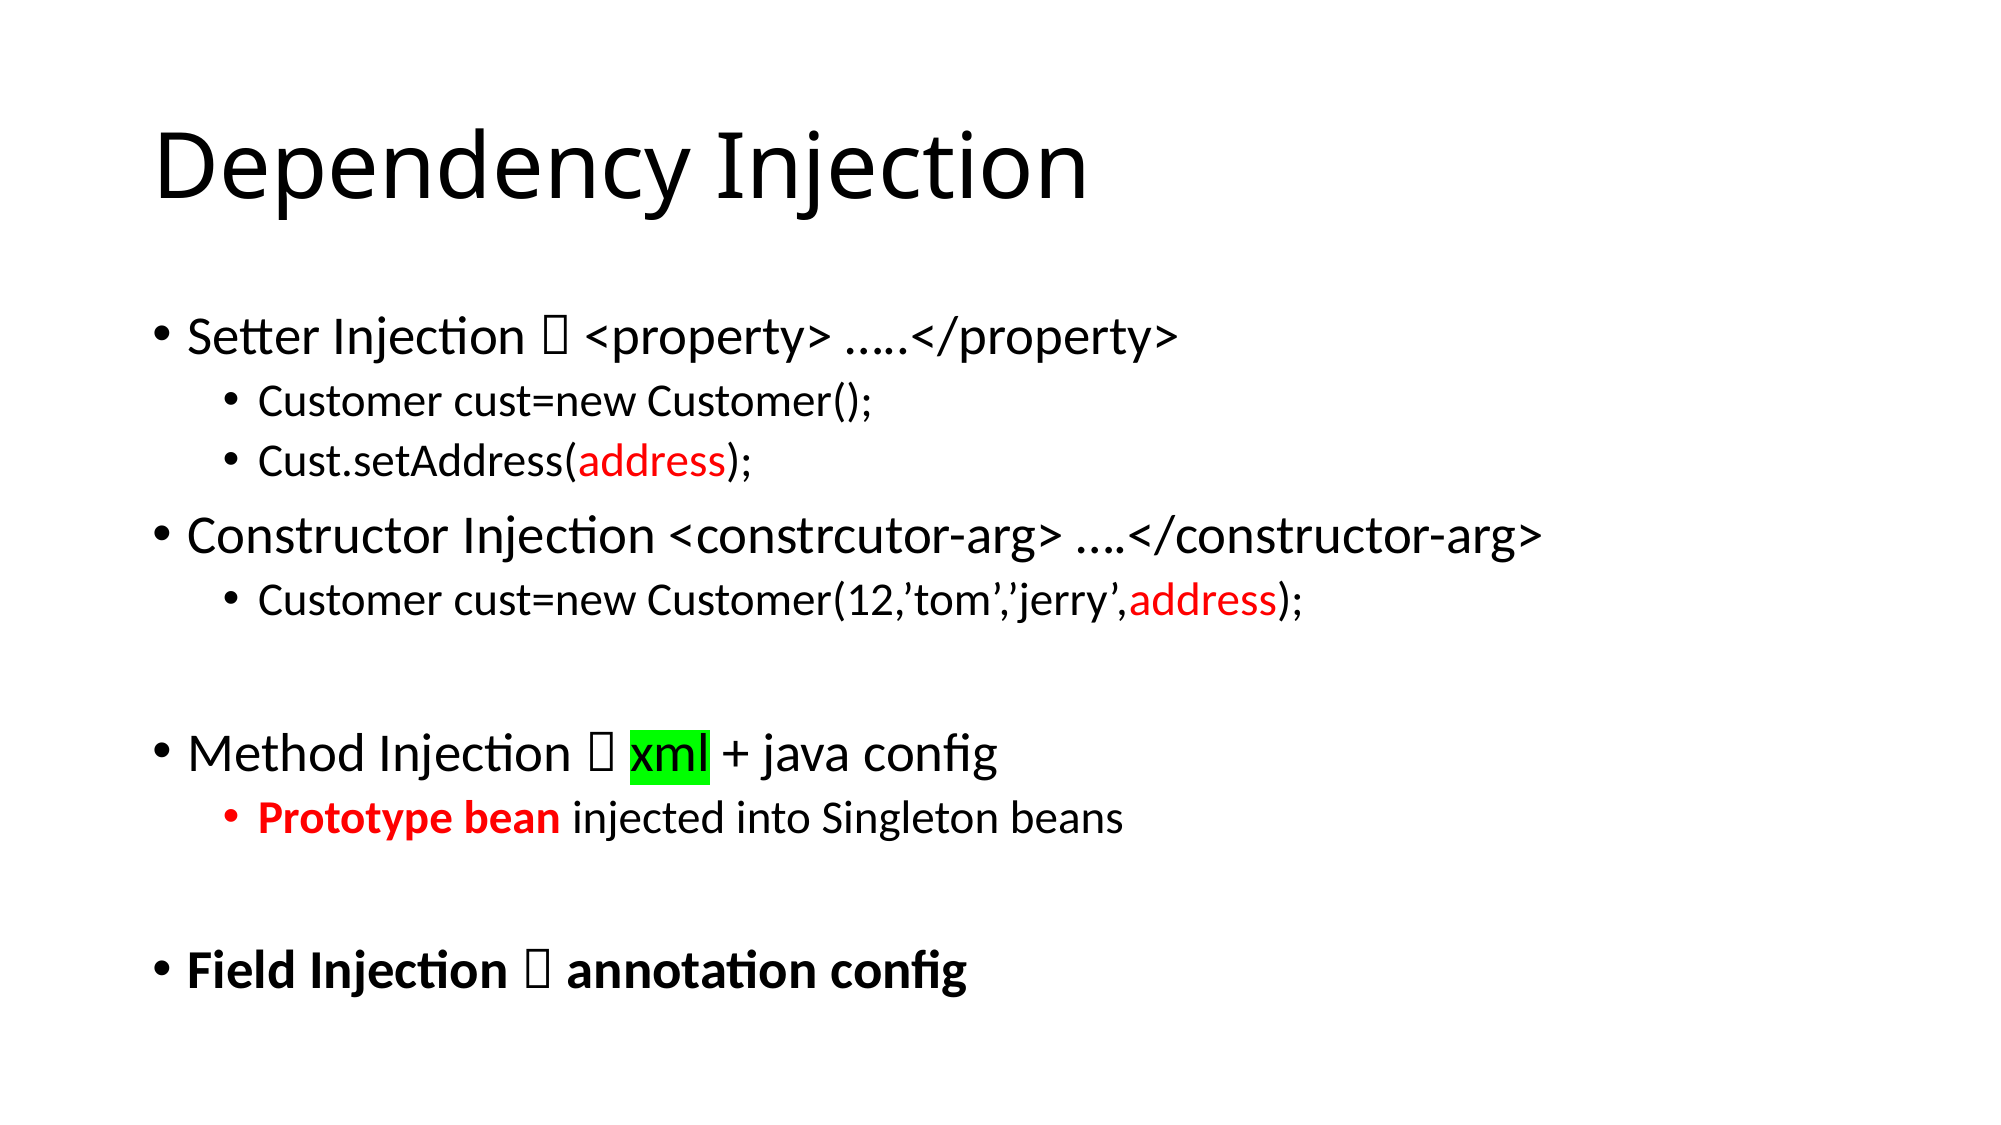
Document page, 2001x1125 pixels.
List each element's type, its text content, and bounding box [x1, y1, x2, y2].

list Setter Injection  <property> …..</property> Customer cust=new Customer(); Cust.setAddress(address); Constructor Injection <constrcutor-arg> ….</constructor-arg> Customer cust=new Customer(12,’tom’,’jerry’,address); Method Injection  xml + java config Prototype bean injected into Singleton beans Field Injection  annotation config [137, 299, 1863, 1014]
title Dependency Injection [137, 59, 1863, 278]
